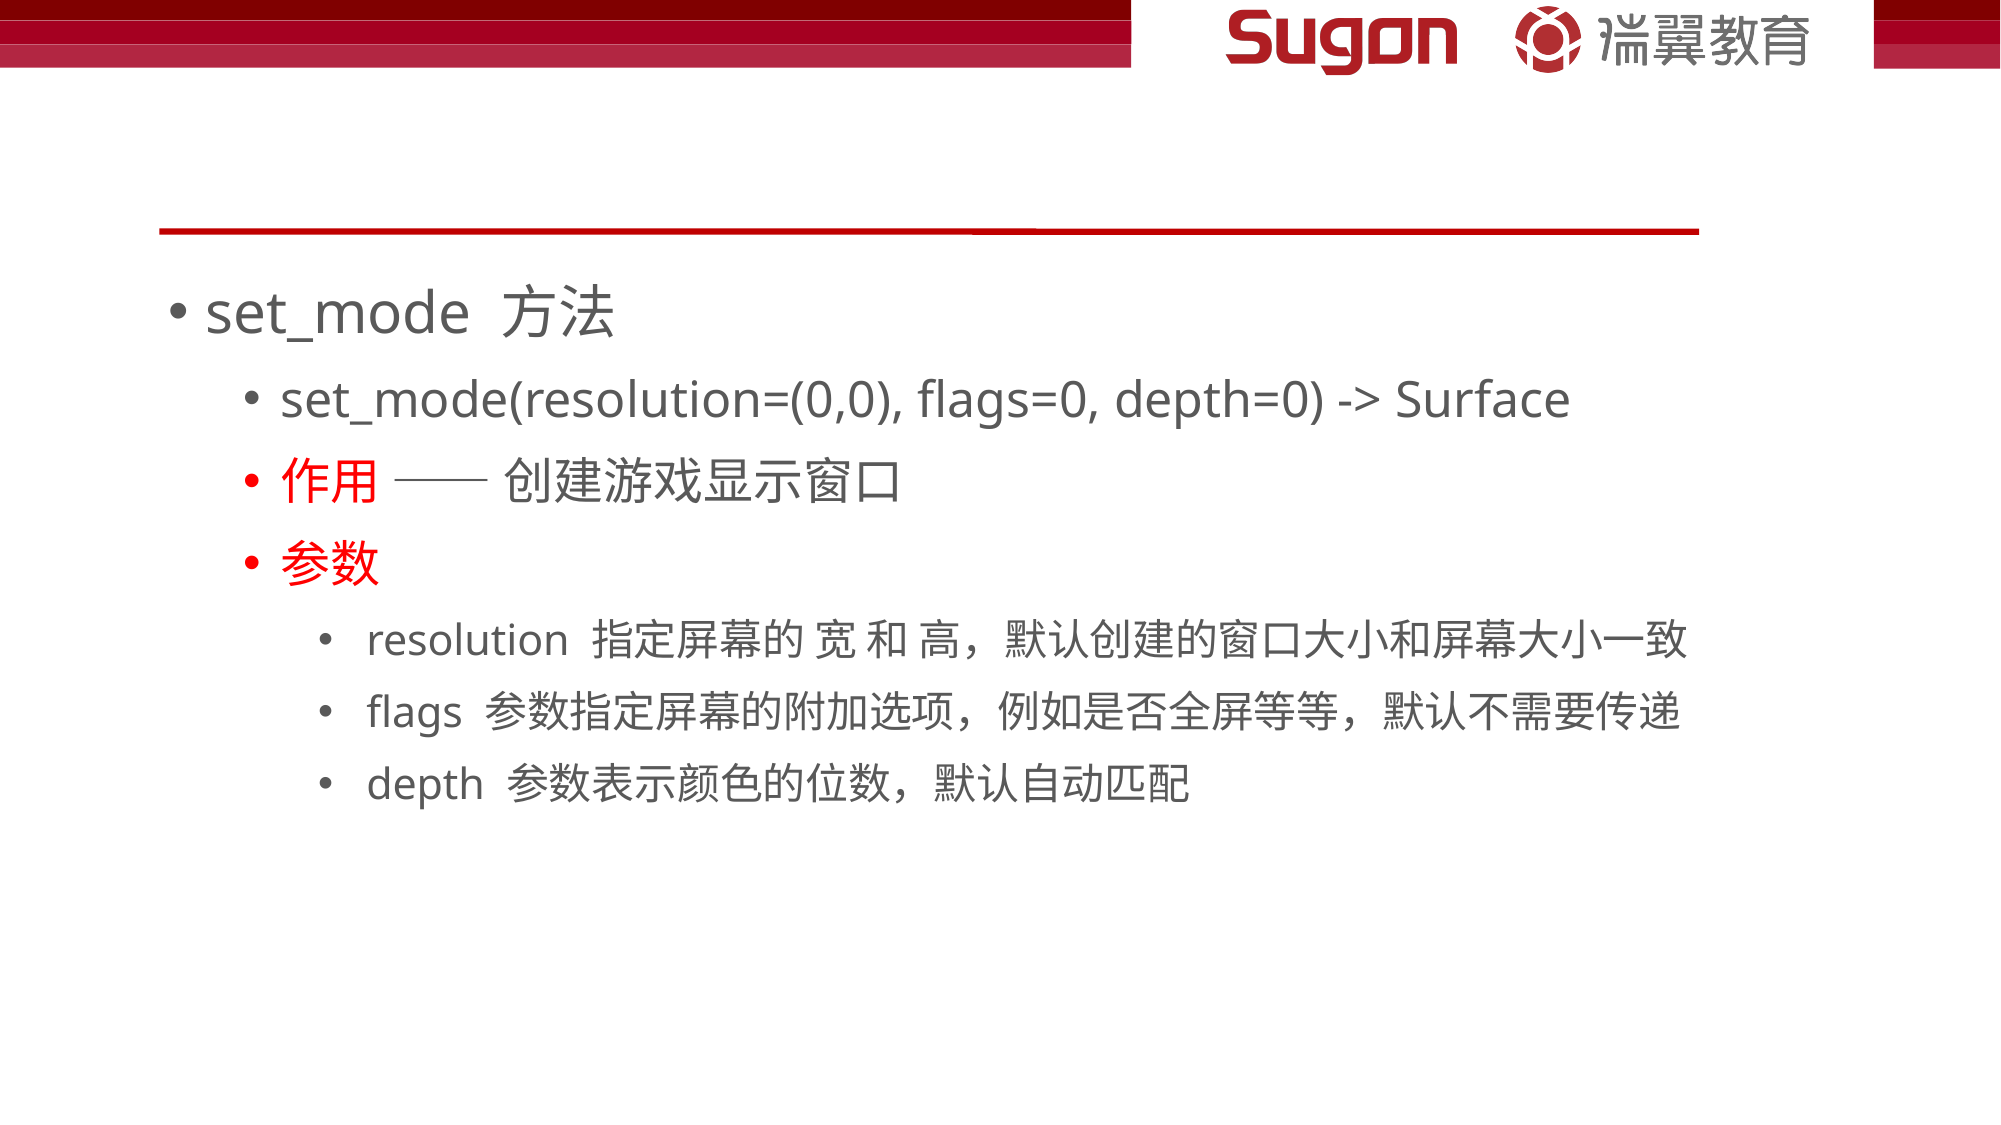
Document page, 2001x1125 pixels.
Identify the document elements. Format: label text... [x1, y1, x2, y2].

picture [1194, 0, 1484, 102]
list set_mode 方法 set_mode(resolution=(0,0), flags=0, depth=0) -> Surface 作用 —— 创建游戏显示窗口 参数 resolution 指定屏幕的 宽 和 高，默认创建的窗口大小和屏幕大小一致 flags 参数指定屏幕的附加选项，例如是否全屏等等，默认不需要传递 depth 参数表示颜色的位数，默认自动匹配 [153, 253, 1879, 1028]
picture [1515, 6, 1809, 73]
